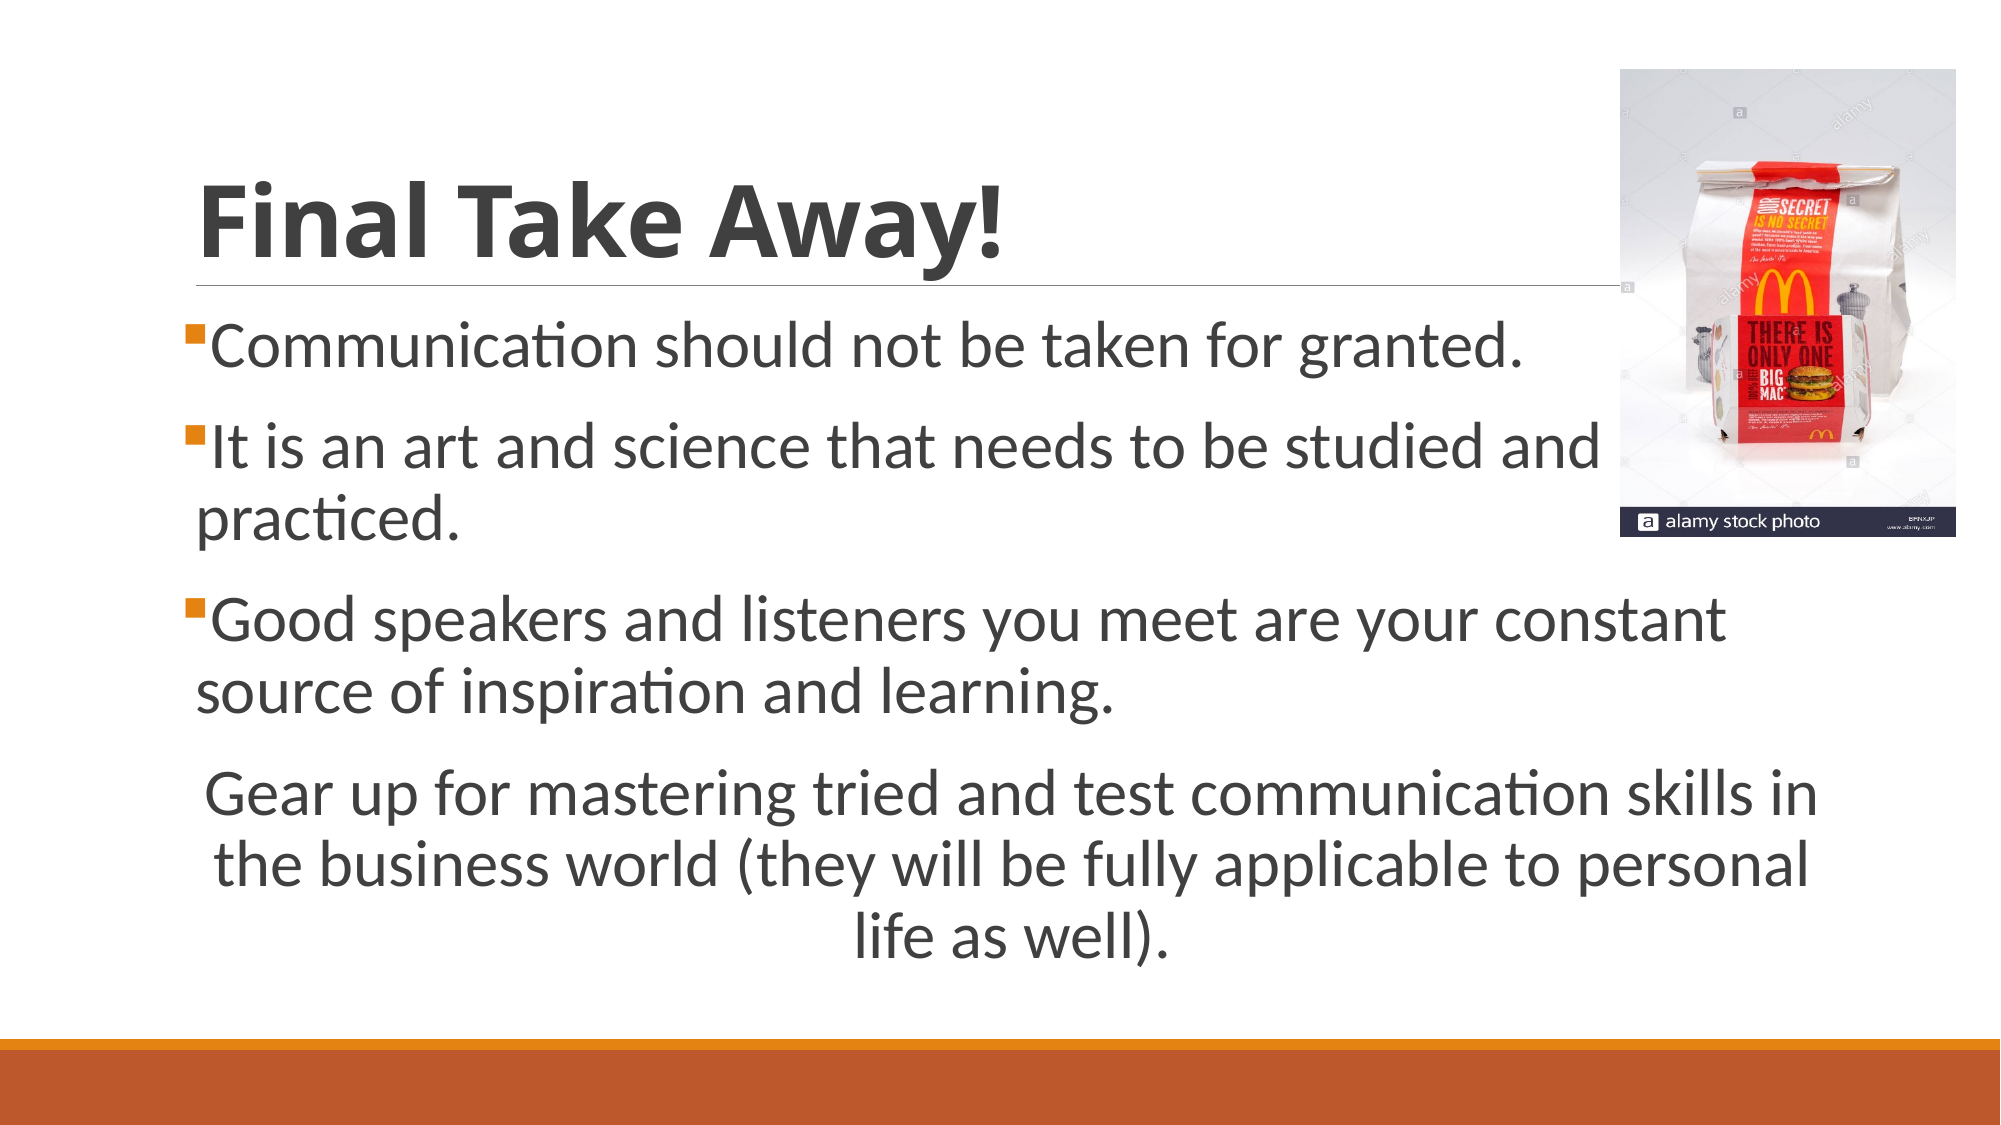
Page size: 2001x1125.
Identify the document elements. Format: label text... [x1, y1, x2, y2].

title Final Take Away! [180, 47, 1830, 285]
list Communication should not be taken for granted. It is an art and science that needs to be studied and practiced. Good speakers and listeners you meet are your constant source of inspiration and learning. Gear up for mastering tried and test communication skills in the business world (they will be fully applicable to personal life as well). [180, 302, 1830, 963]
picture [1619, 68, 1957, 537]
